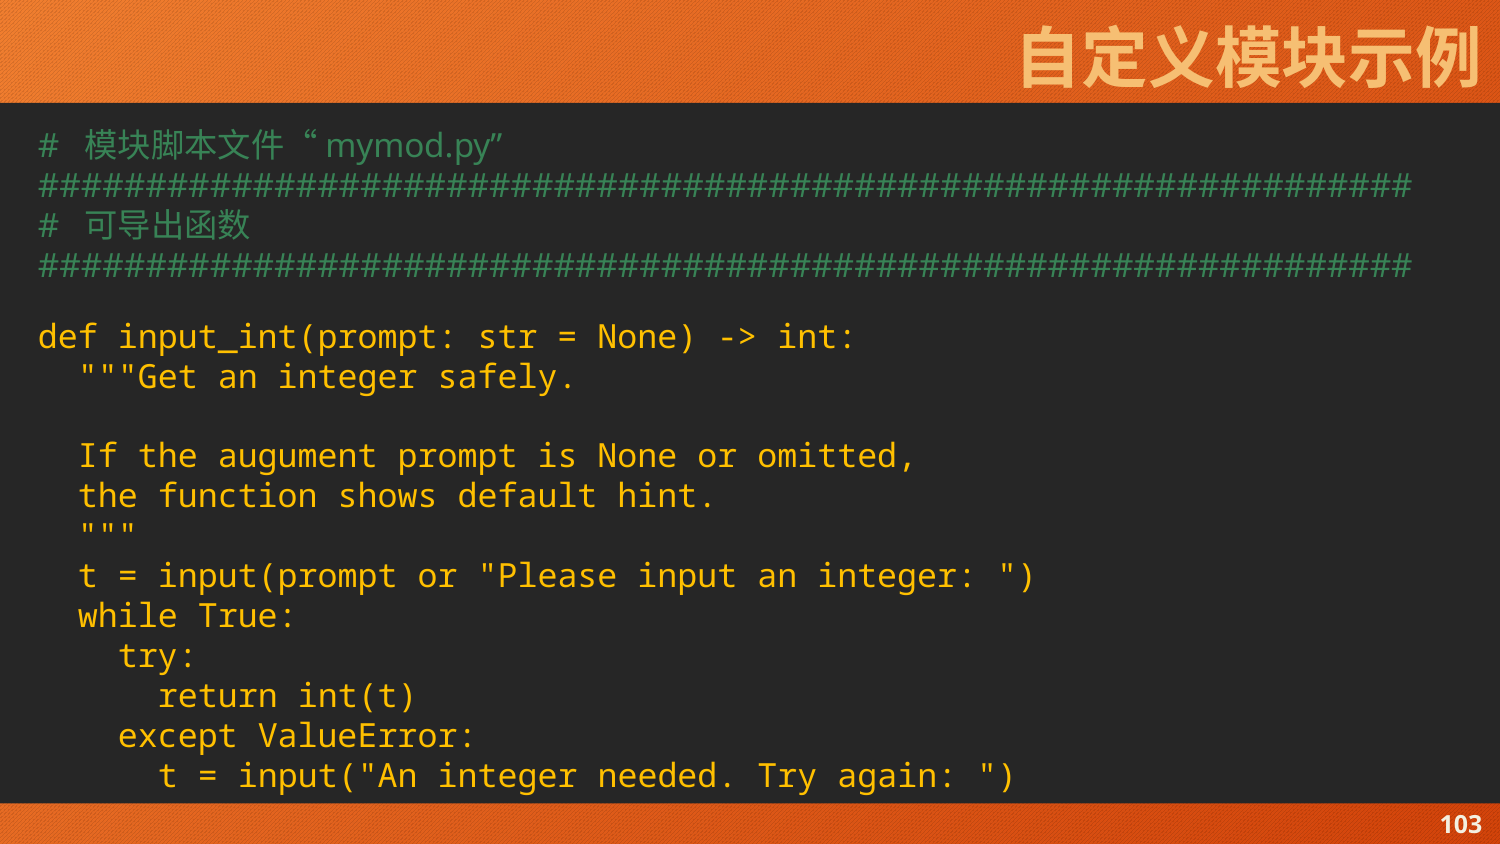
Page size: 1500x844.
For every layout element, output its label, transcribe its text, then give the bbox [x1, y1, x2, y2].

slide_number 103 [1346, 809, 1489, 843]
title 自定义模块示例 [12, 0, 1489, 112]
list # 模块脚本文件“mymod.py” ################################################################ # 可导出函数 ################################################################ def input_int(prompt: str = None) -> int: """Get an integer safely. If the augument prompt is None or omitted, the function shows default hint. """ t = input(prompt or "Please input an integer: ") while True: try: return int(t) except ValueError: t = input("An integer needed. Try again: ") [31, 118, 1491, 804]
